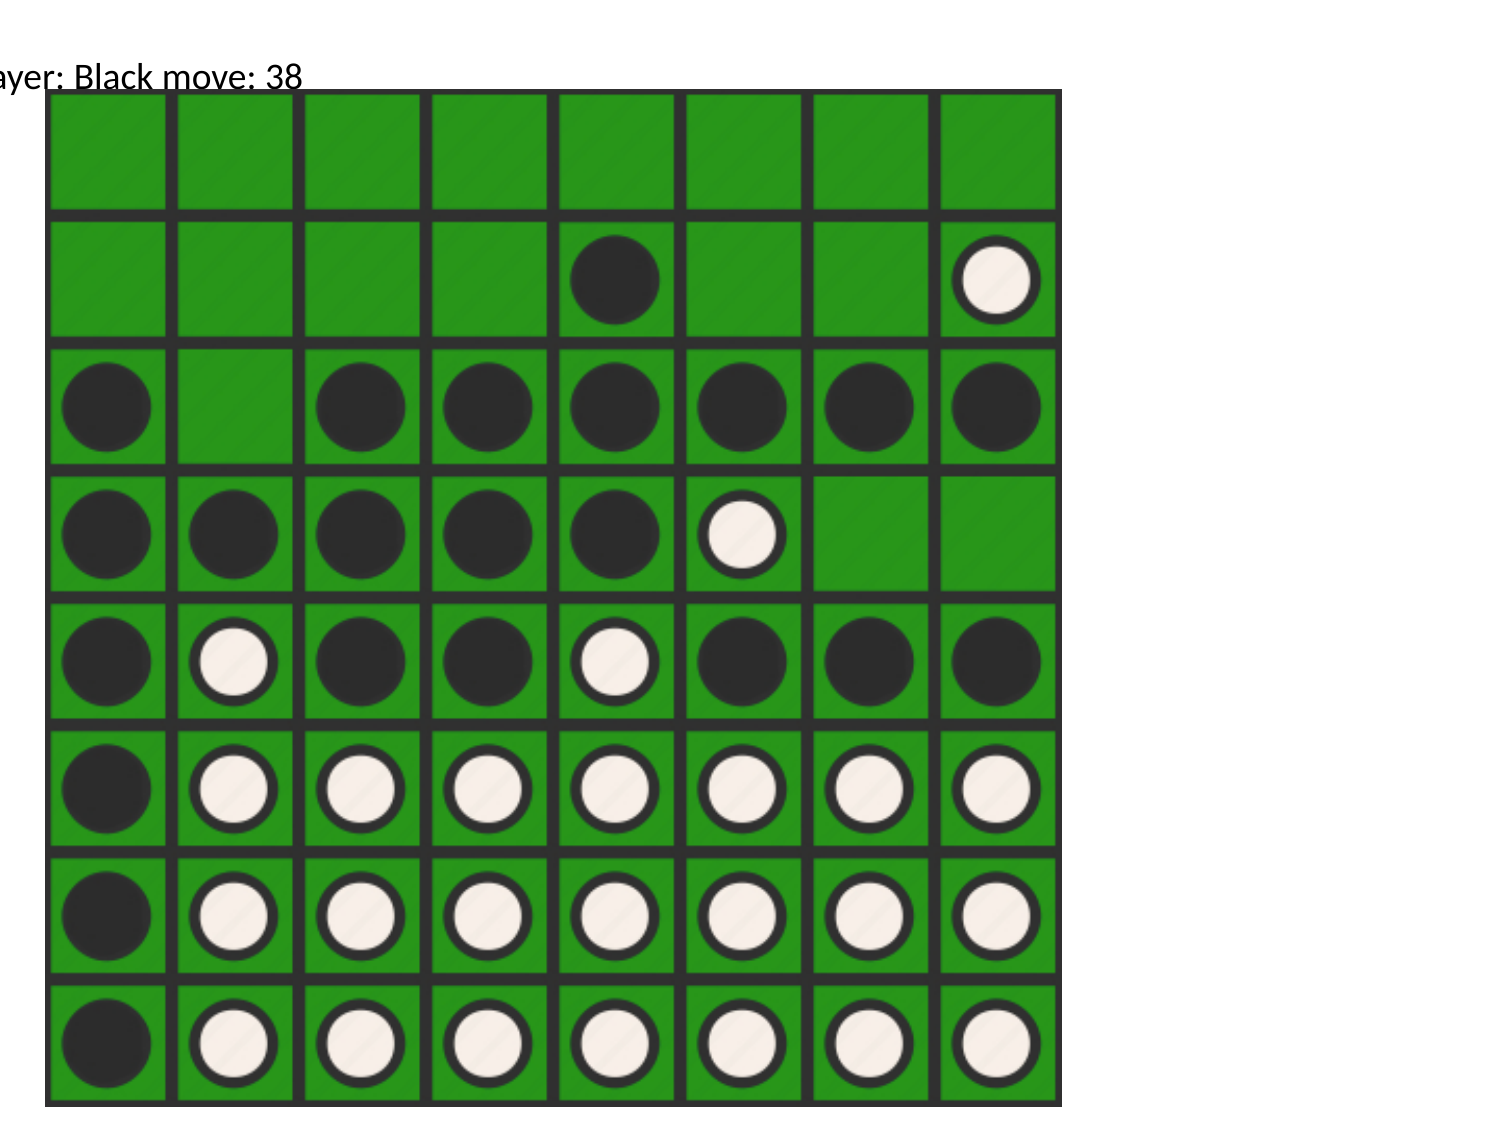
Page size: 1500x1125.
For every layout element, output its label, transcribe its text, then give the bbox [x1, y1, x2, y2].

picture [44, 89, 1062, 1107]
text_box turn: 43 player: Black move: 38 [0, 44, 319, 105]
